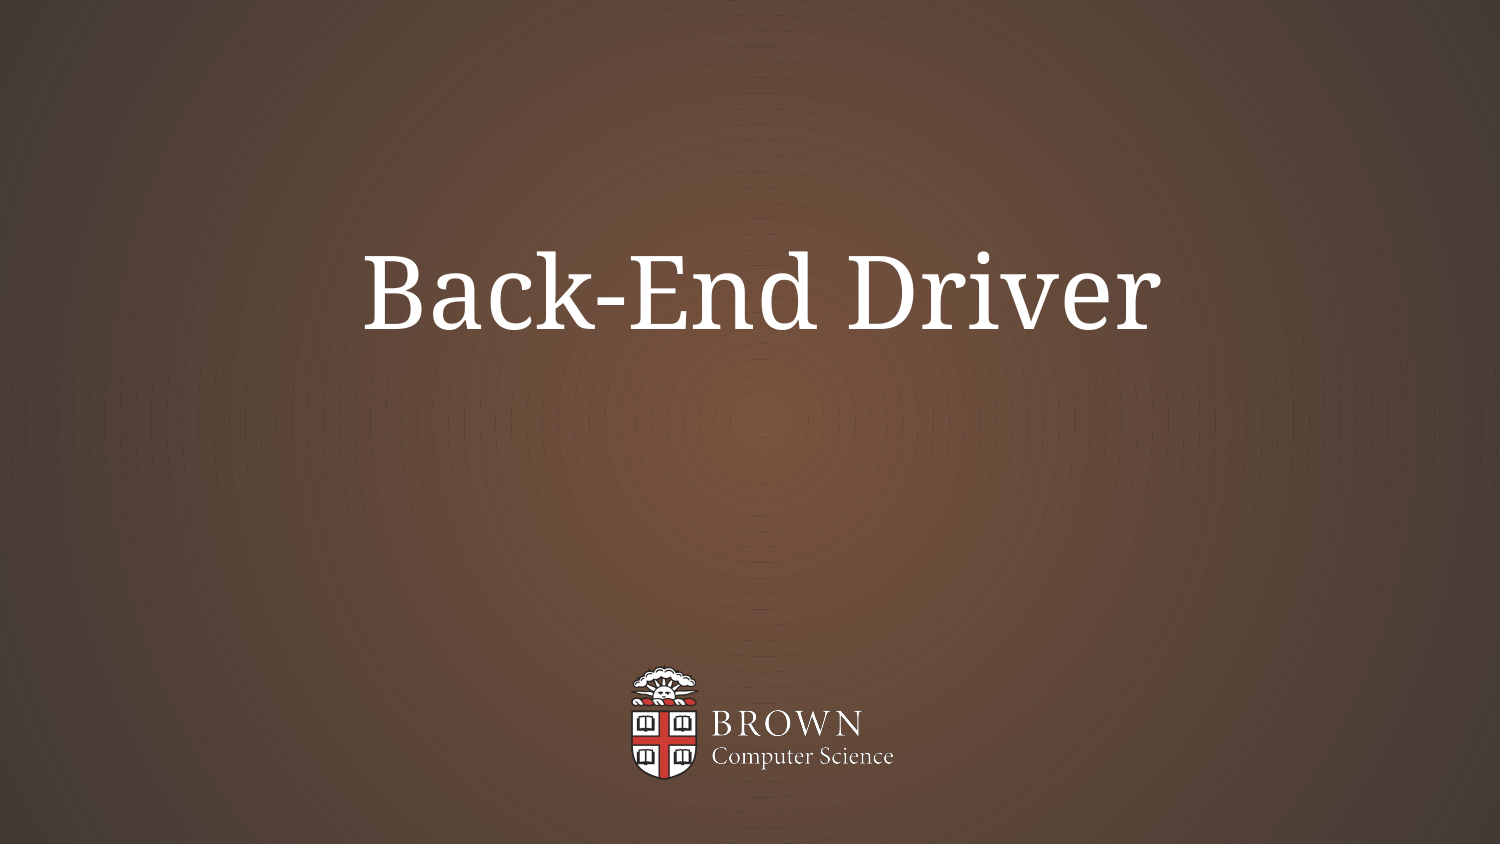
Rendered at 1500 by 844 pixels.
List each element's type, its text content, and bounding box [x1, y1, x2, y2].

title Back-End Driver [239, 85, 1285, 494]
picture [631, 665, 893, 780]
